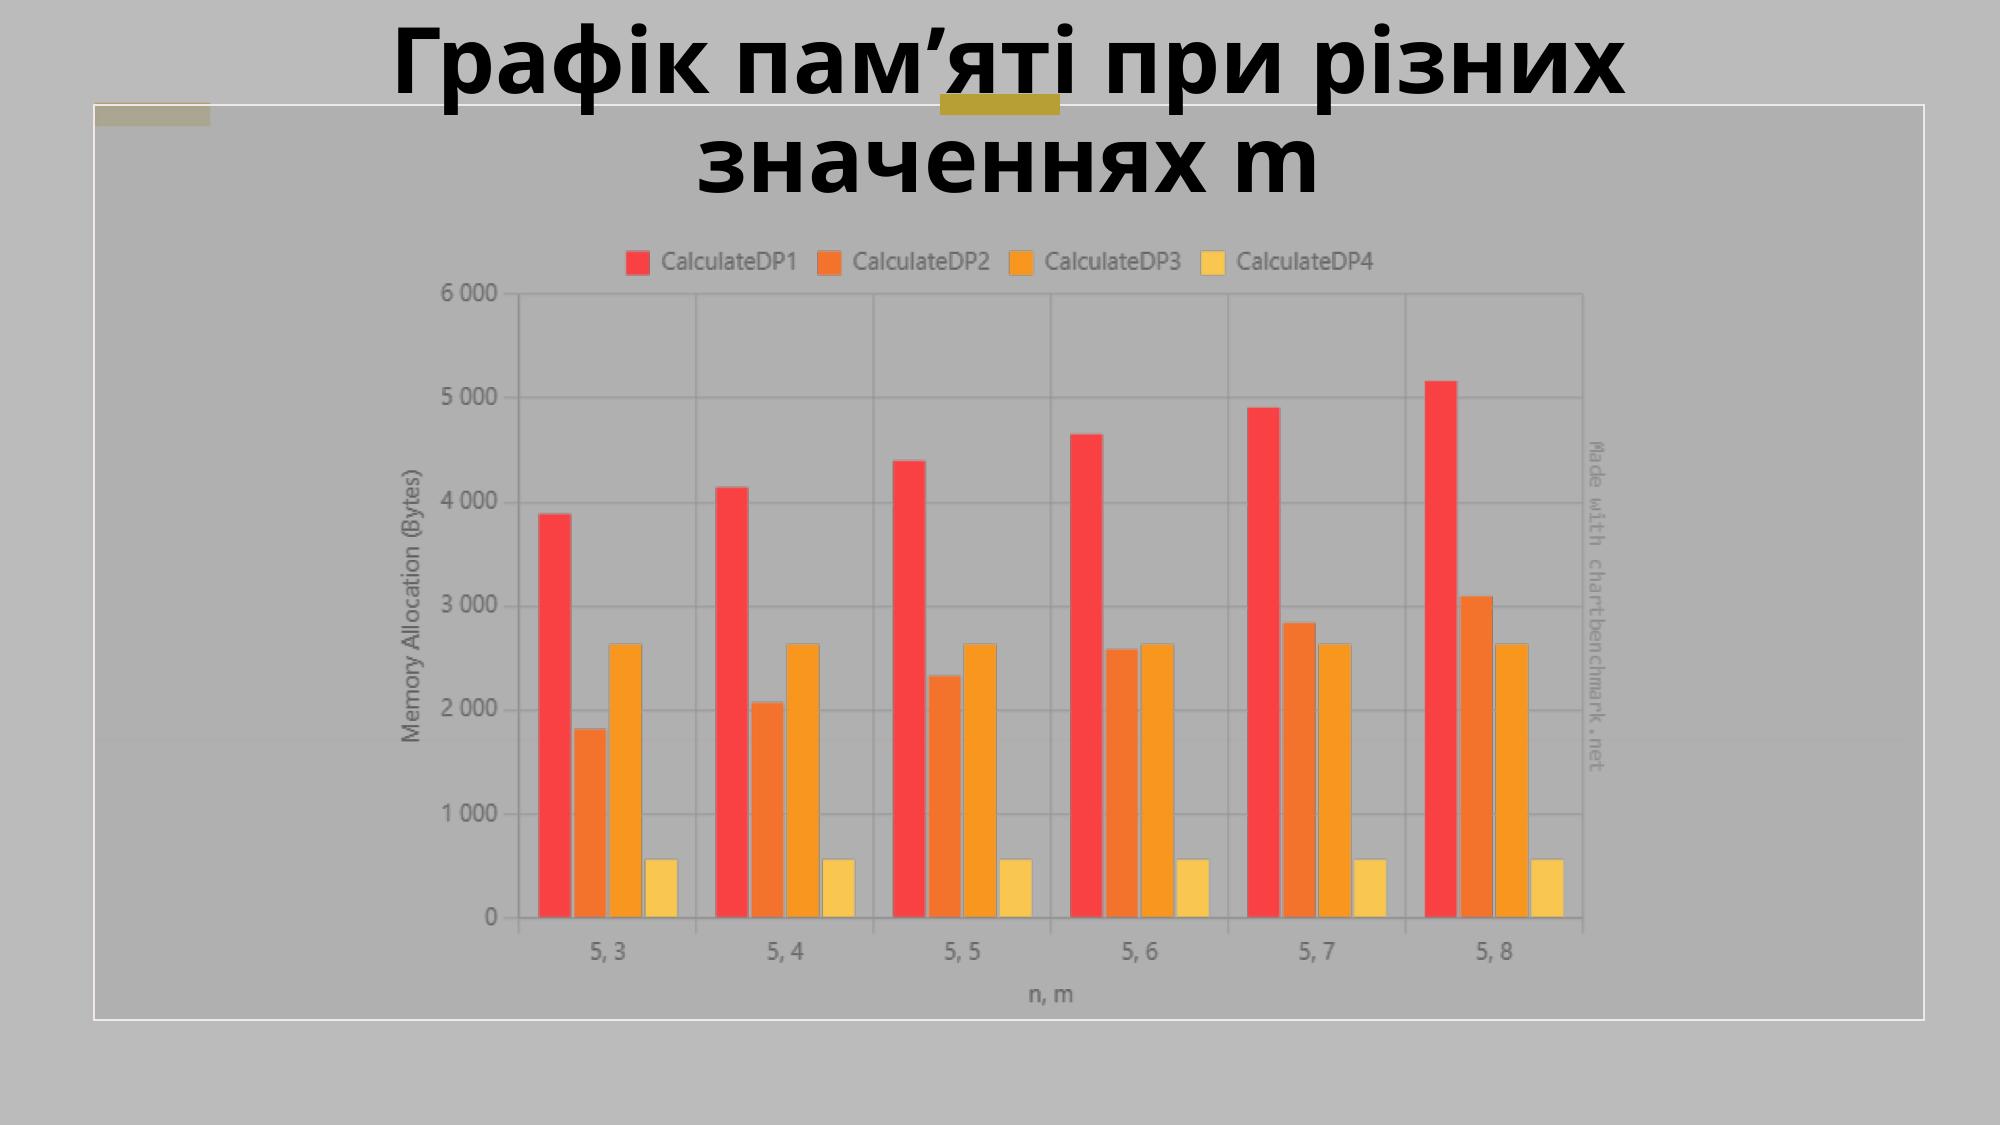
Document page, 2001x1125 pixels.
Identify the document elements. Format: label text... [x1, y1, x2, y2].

text_box [939, 93, 1061, 116]
title Графік пам’яті при різних значеннях m [118, 117, 1900, 220]
text_box [0, 0, 2000, 1125]
text_box [93, 104, 1925, 1021]
picture [391, 232, 1609, 1018]
